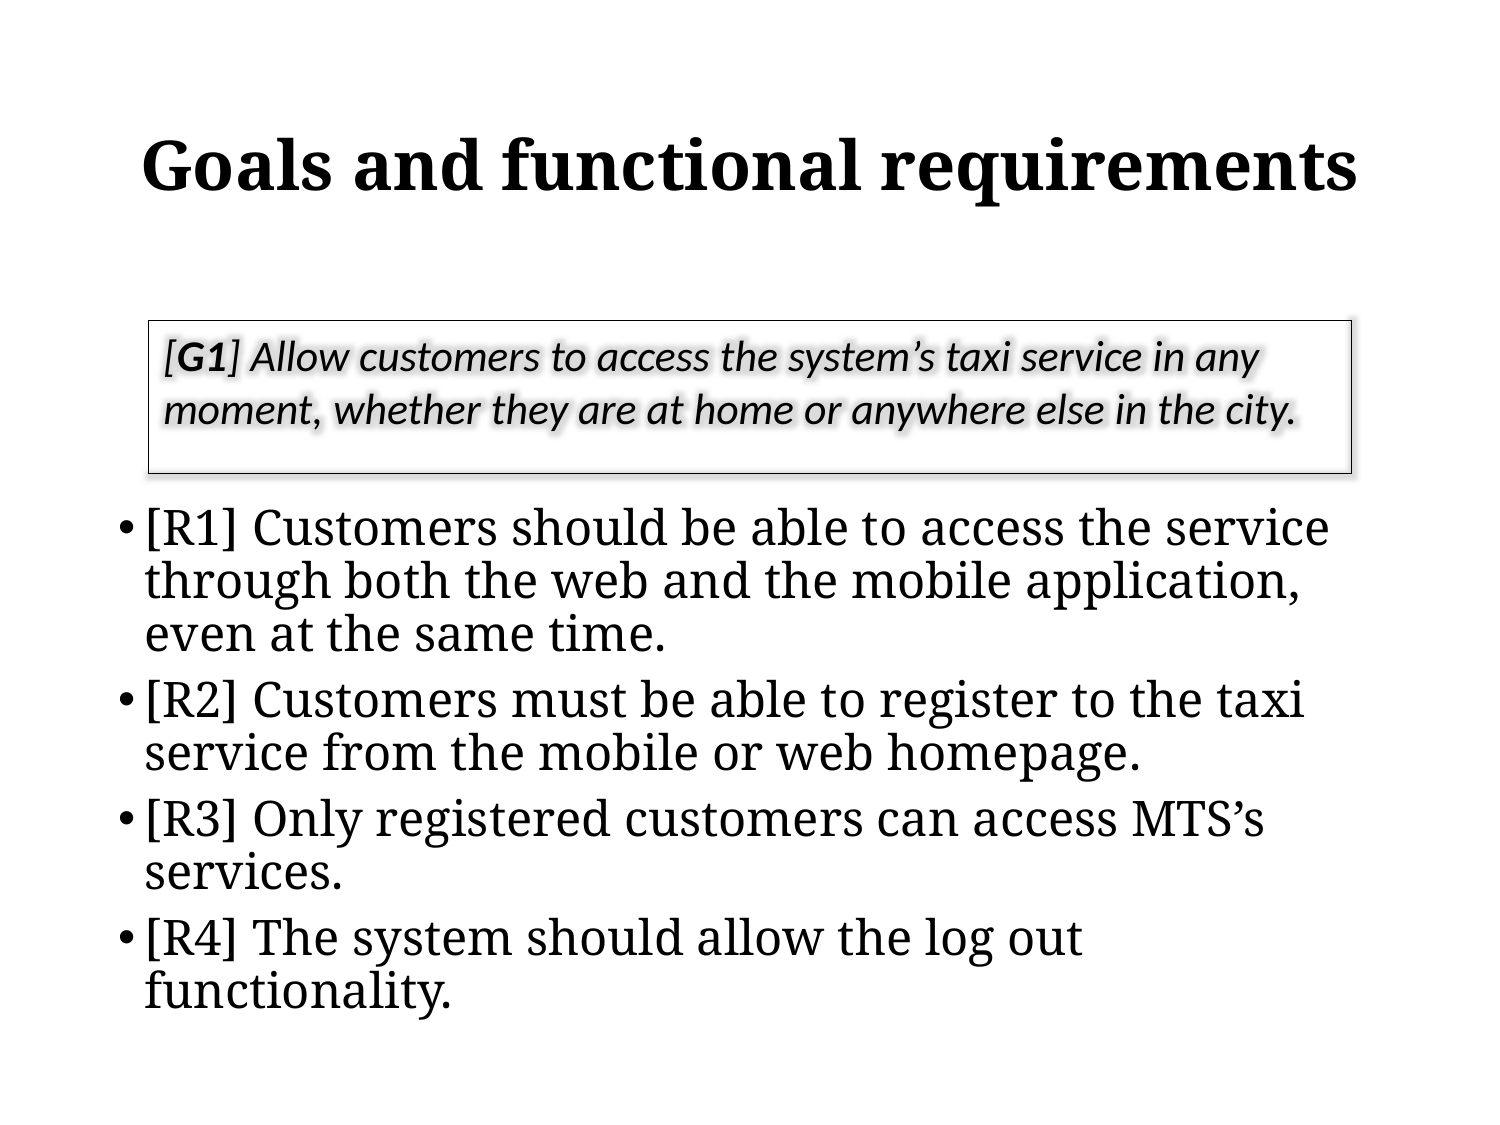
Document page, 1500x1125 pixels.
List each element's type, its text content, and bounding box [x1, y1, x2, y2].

list [R1] Customers should be able to access the service through both the web and the mobile application, even at the same time. [R2] Customers must be able to register to the taxi service from the mobile or web homepage. [R3] Only registered customers can access MTS’s services. [R4] The system should allow the log out functionality. [103, 495, 1397, 1033]
text_box [G1] Allow customers to access the system’s taxi service in any moment, whether they are at home or anywhere else in the city. [148, 320, 1352, 474]
title Goals and functional requirements [103, 59, 1397, 278]
